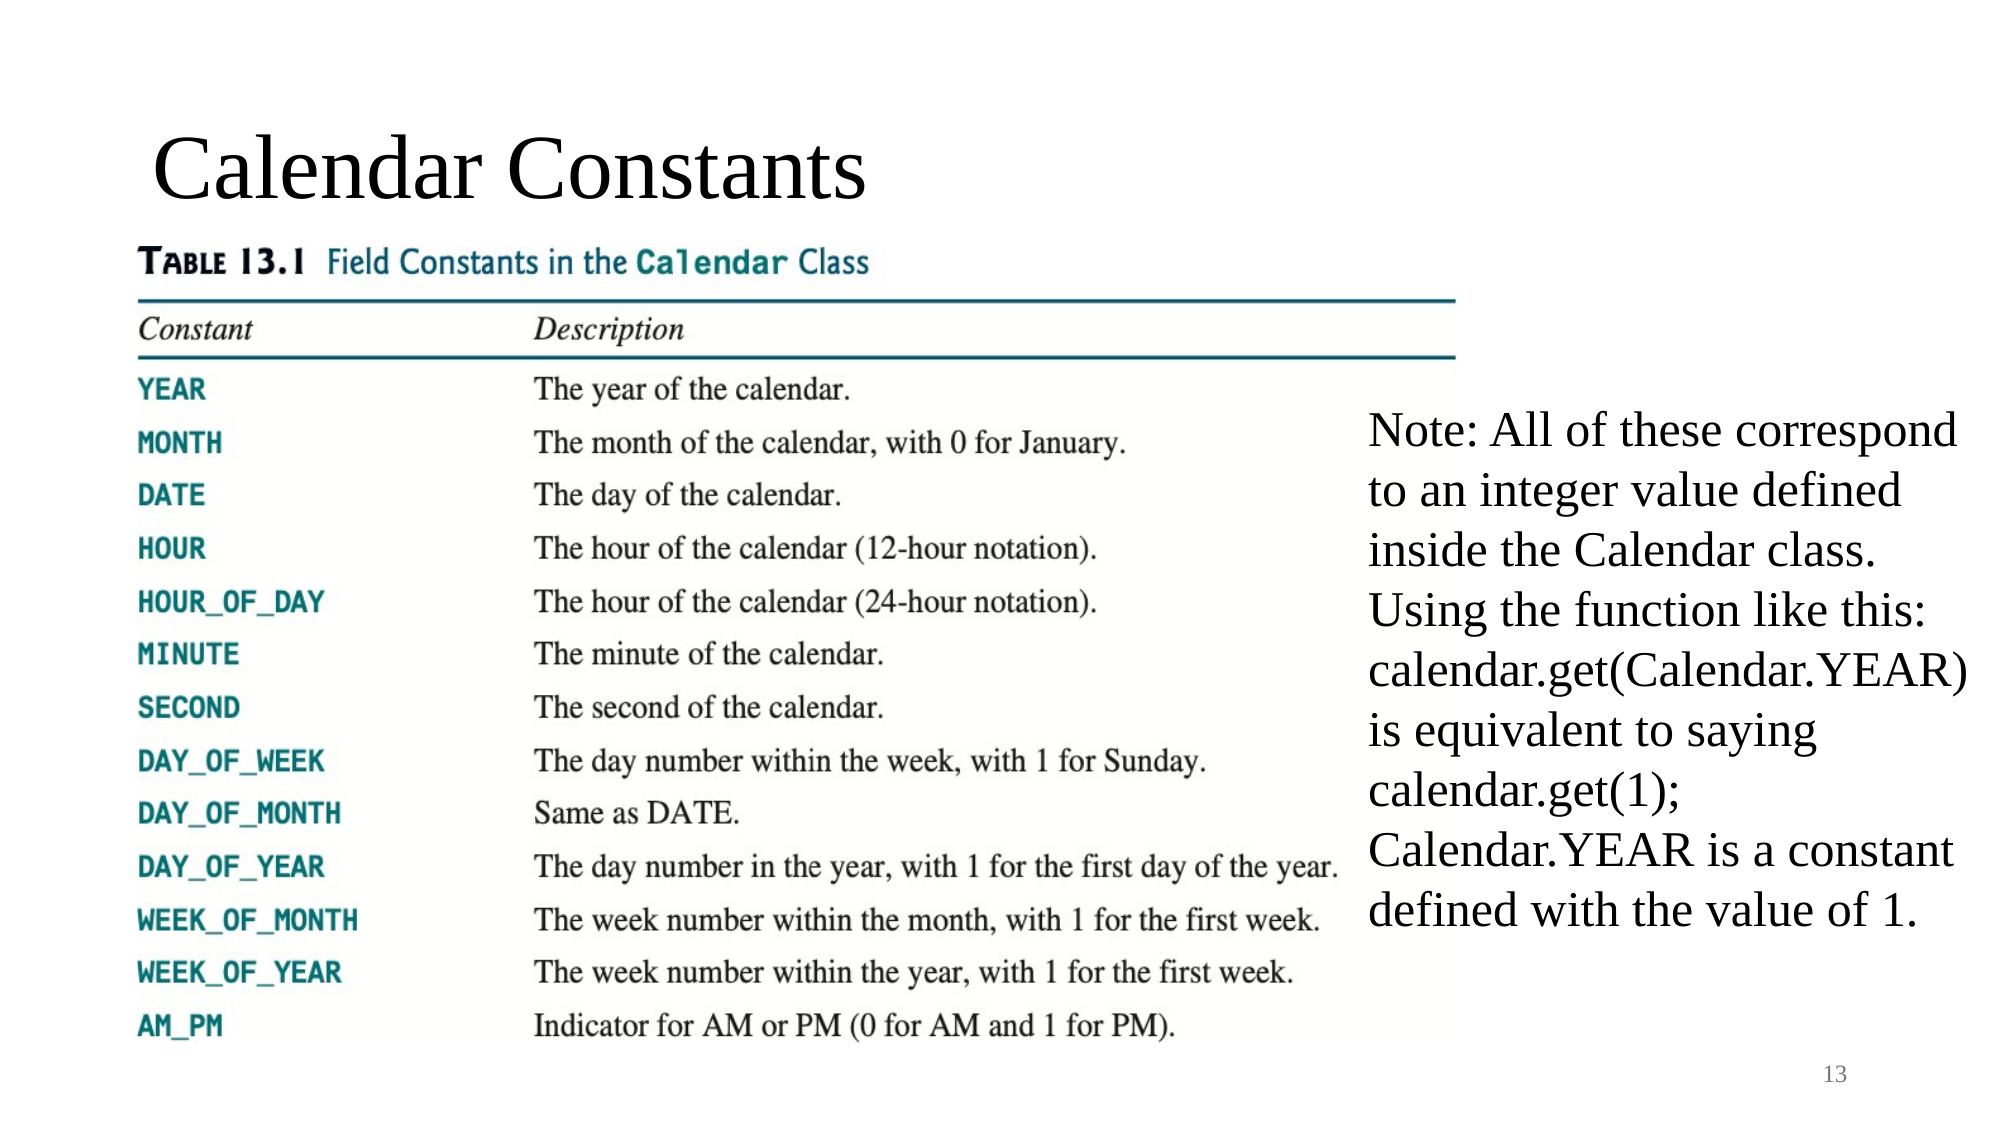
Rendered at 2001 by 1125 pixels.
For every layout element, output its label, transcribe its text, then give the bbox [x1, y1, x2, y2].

slide_number 13 [1412, 1042, 1863, 1103]
picture [136, 246, 1458, 1044]
text_box Note: All of these correspond to an integer value defined inside the Calendar class. Using the function like this: calendar.get(Calendar.YEAR) is equivalent to saying calendar.get(1); Calendar.YEAR is a constant defined with the value of 1. [1458, 388, 2000, 944]
title Calendar Constants [137, 59, 1863, 278]
